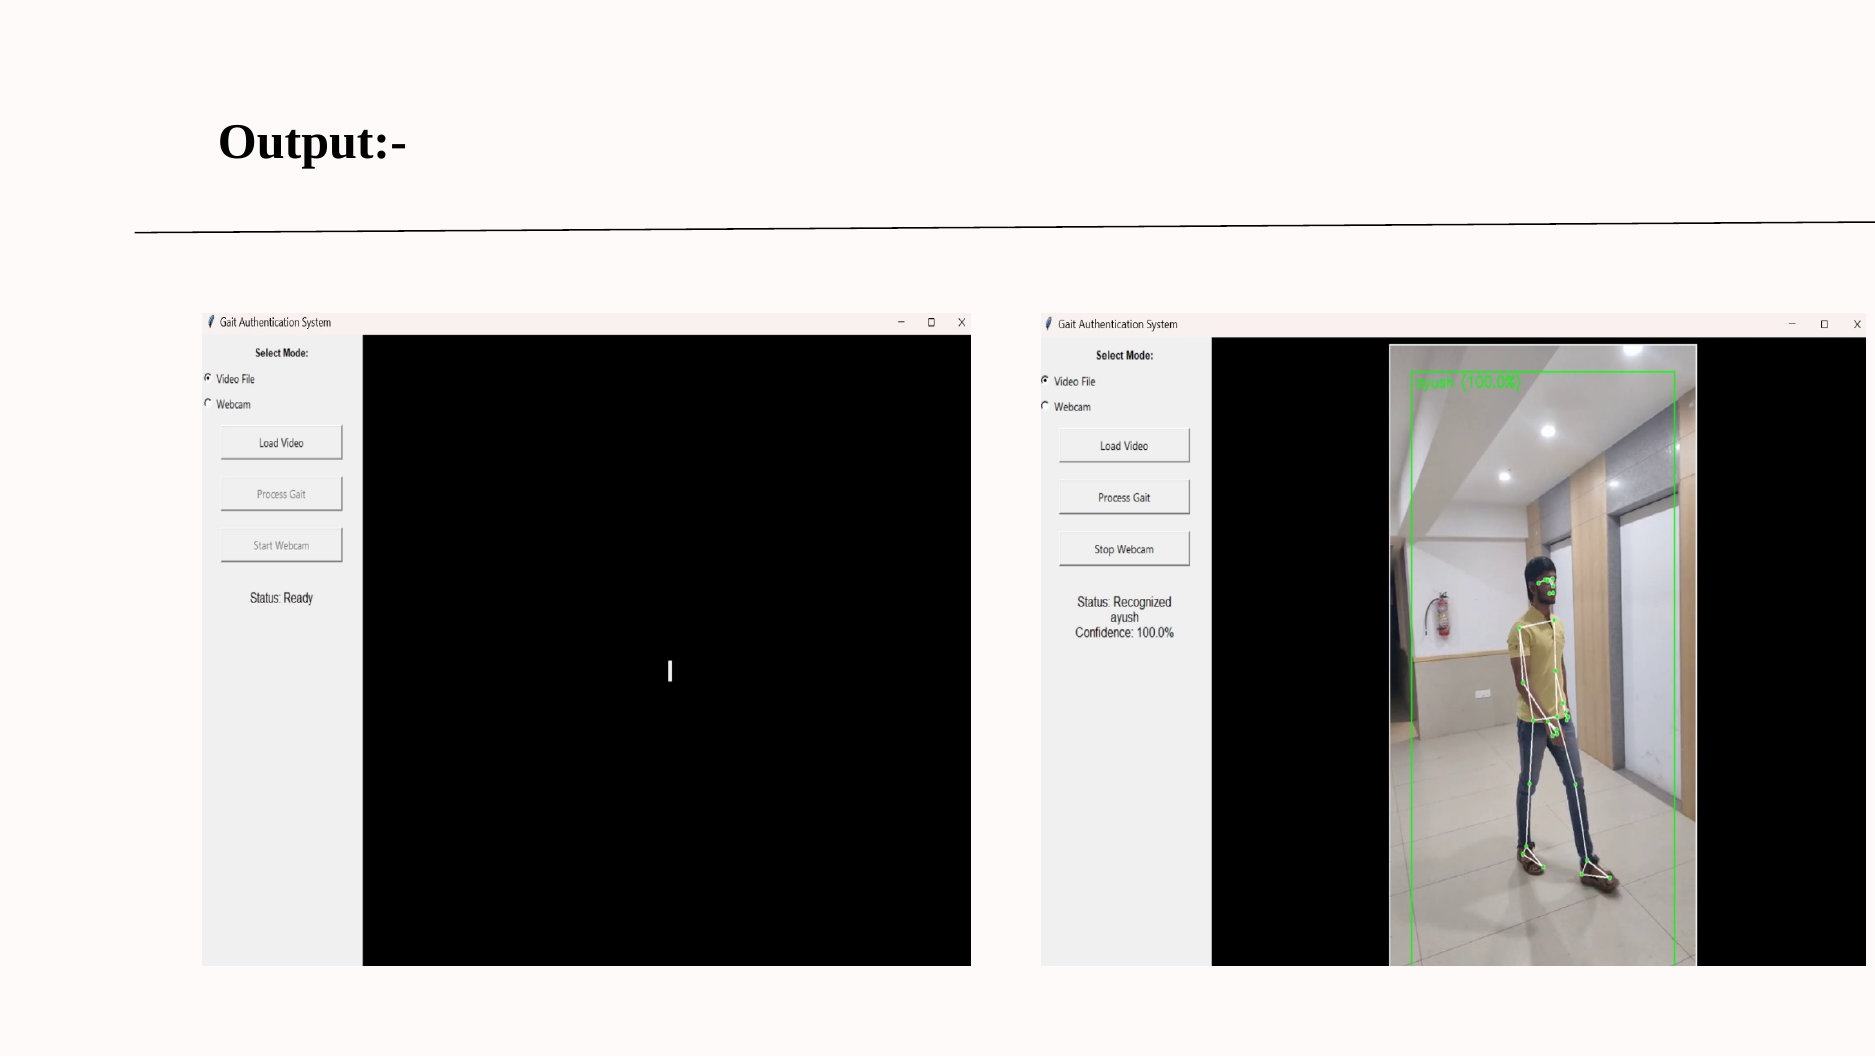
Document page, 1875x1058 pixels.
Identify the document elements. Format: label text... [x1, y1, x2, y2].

picture [1041, 313, 1866, 966]
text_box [134, 221, 1875, 233]
picture [201, 313, 971, 966]
text_box Output:- [203, 100, 423, 219]
